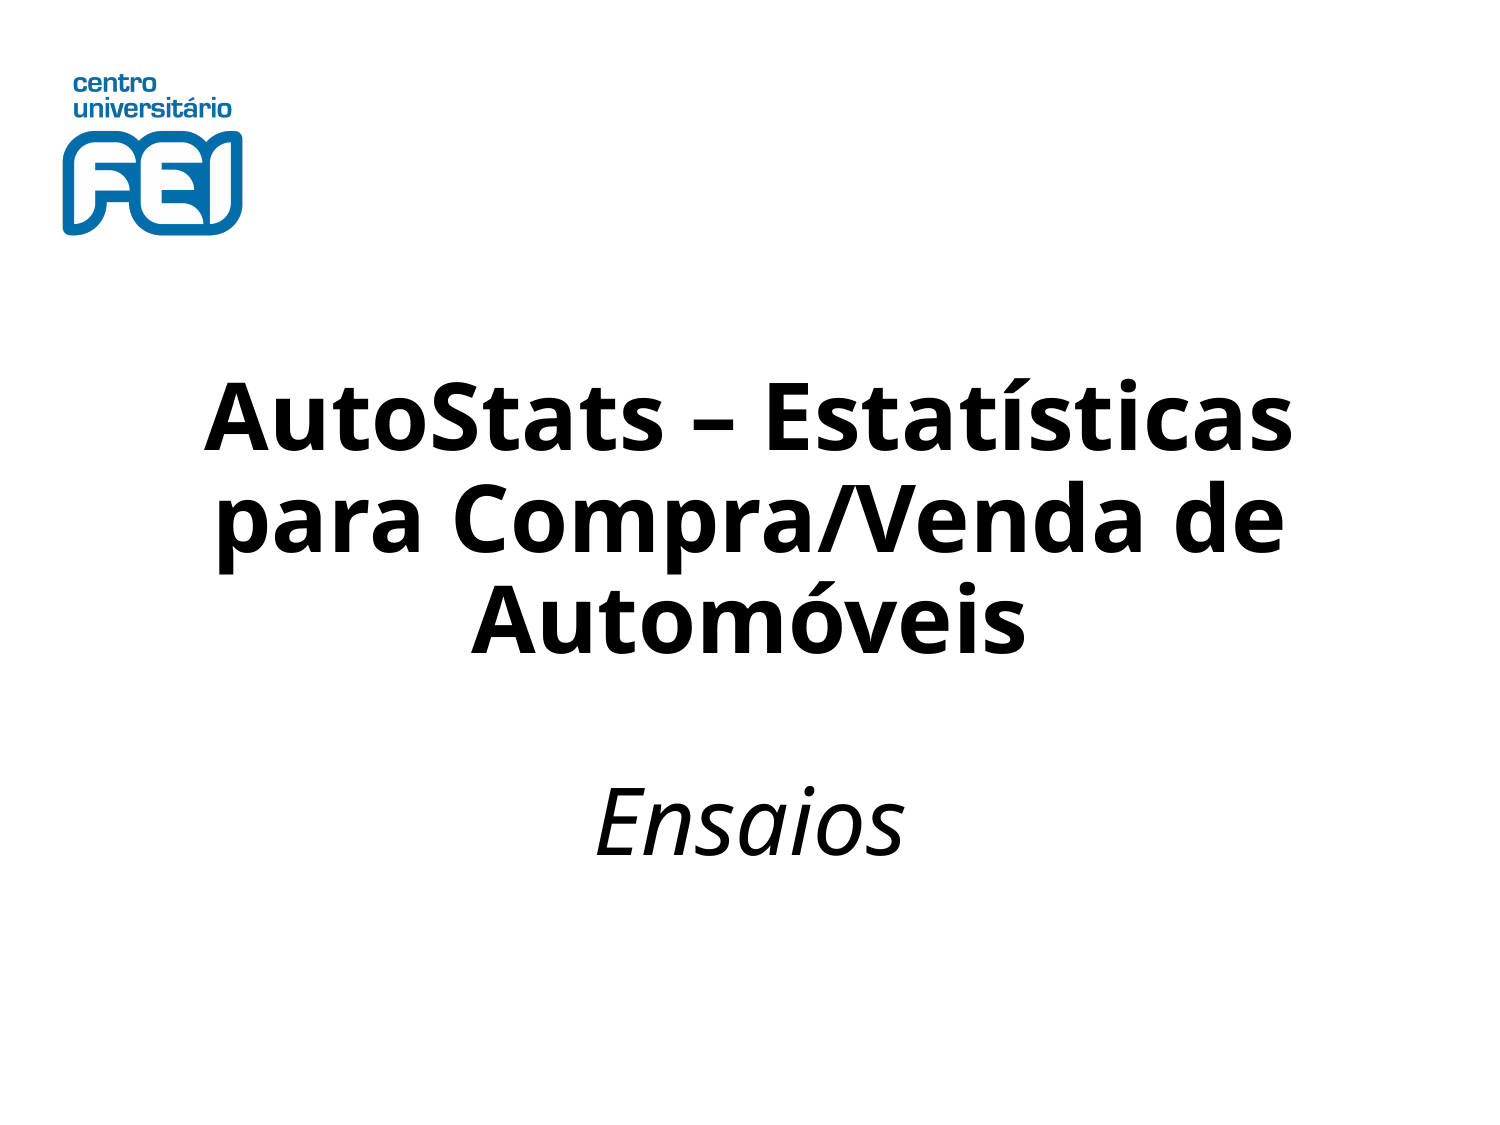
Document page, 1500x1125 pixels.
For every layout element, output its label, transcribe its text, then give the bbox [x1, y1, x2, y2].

picture [61, 73, 243, 237]
title AutoStats – Estatísticas para Compra/Venda de Automóveis Ensaios [111, 357, 1389, 884]
